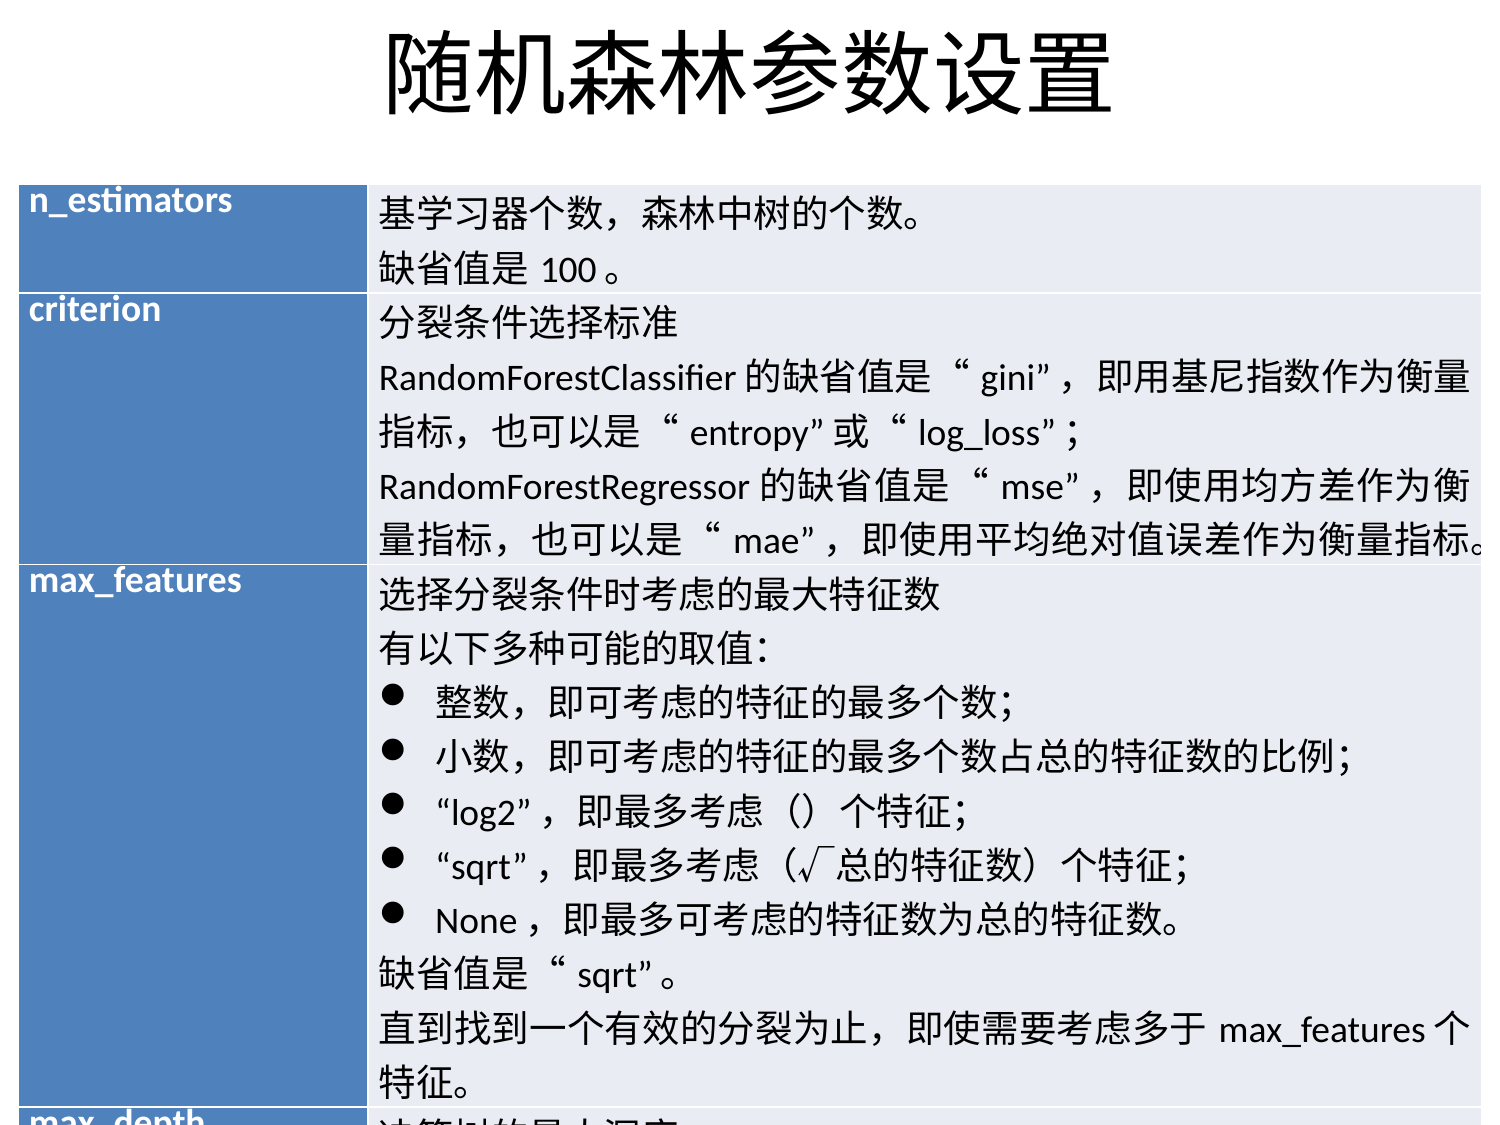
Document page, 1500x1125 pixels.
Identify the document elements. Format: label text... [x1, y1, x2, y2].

title 随机森林参数设置 [75, 3, 1425, 138]
